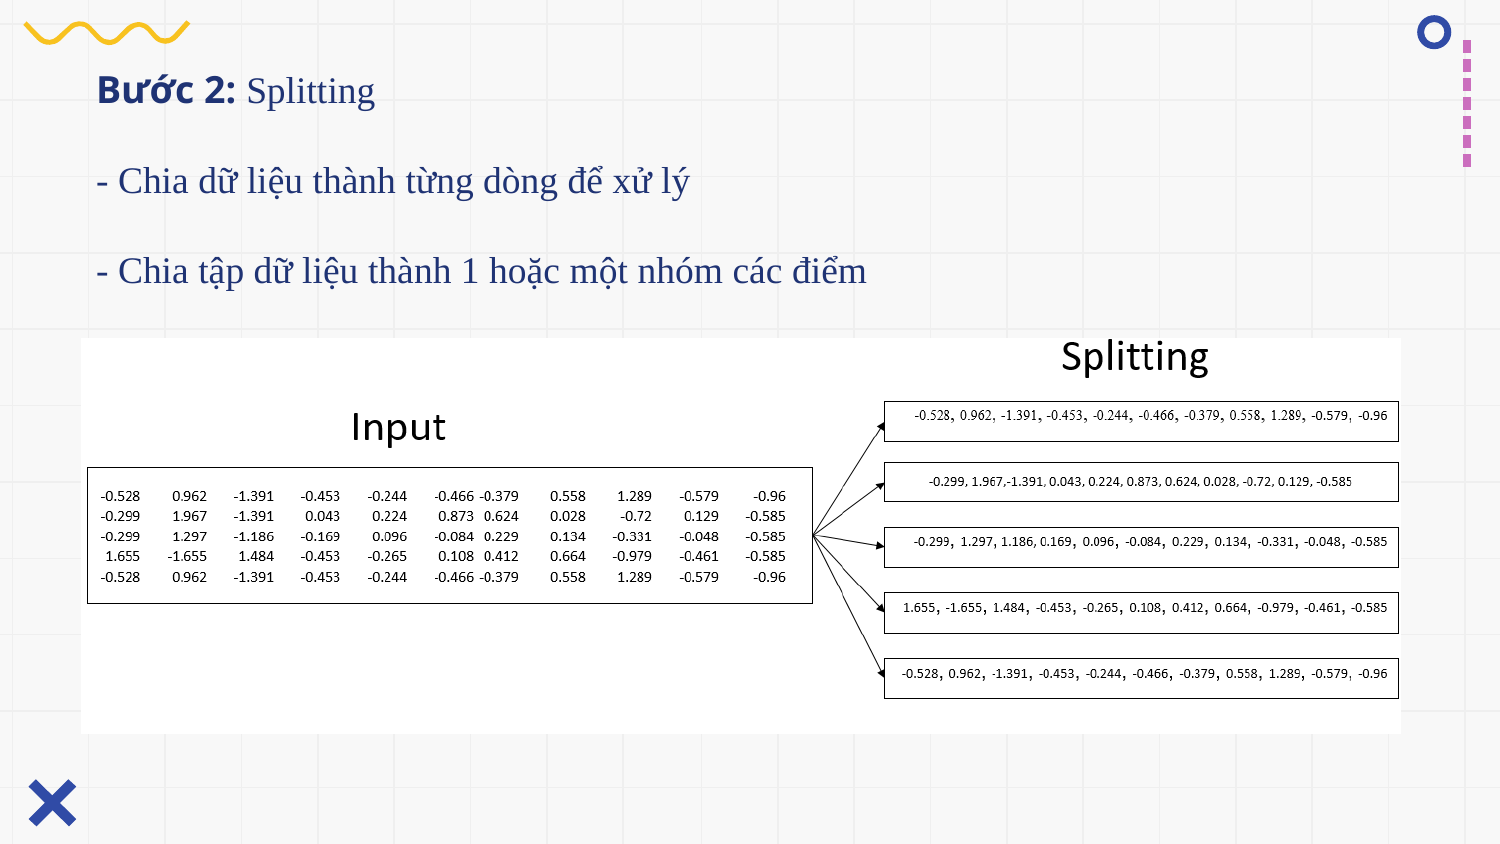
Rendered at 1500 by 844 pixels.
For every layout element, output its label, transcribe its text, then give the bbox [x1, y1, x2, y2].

title Bước 2: Splitting - Chia dữ liệu thành từng dòng để xử lý - Chia tập dữ liệu thành 1 hoặc một nhóm các điểm [81, 50, 1025, 126]
picture [80, 337, 1401, 734]
